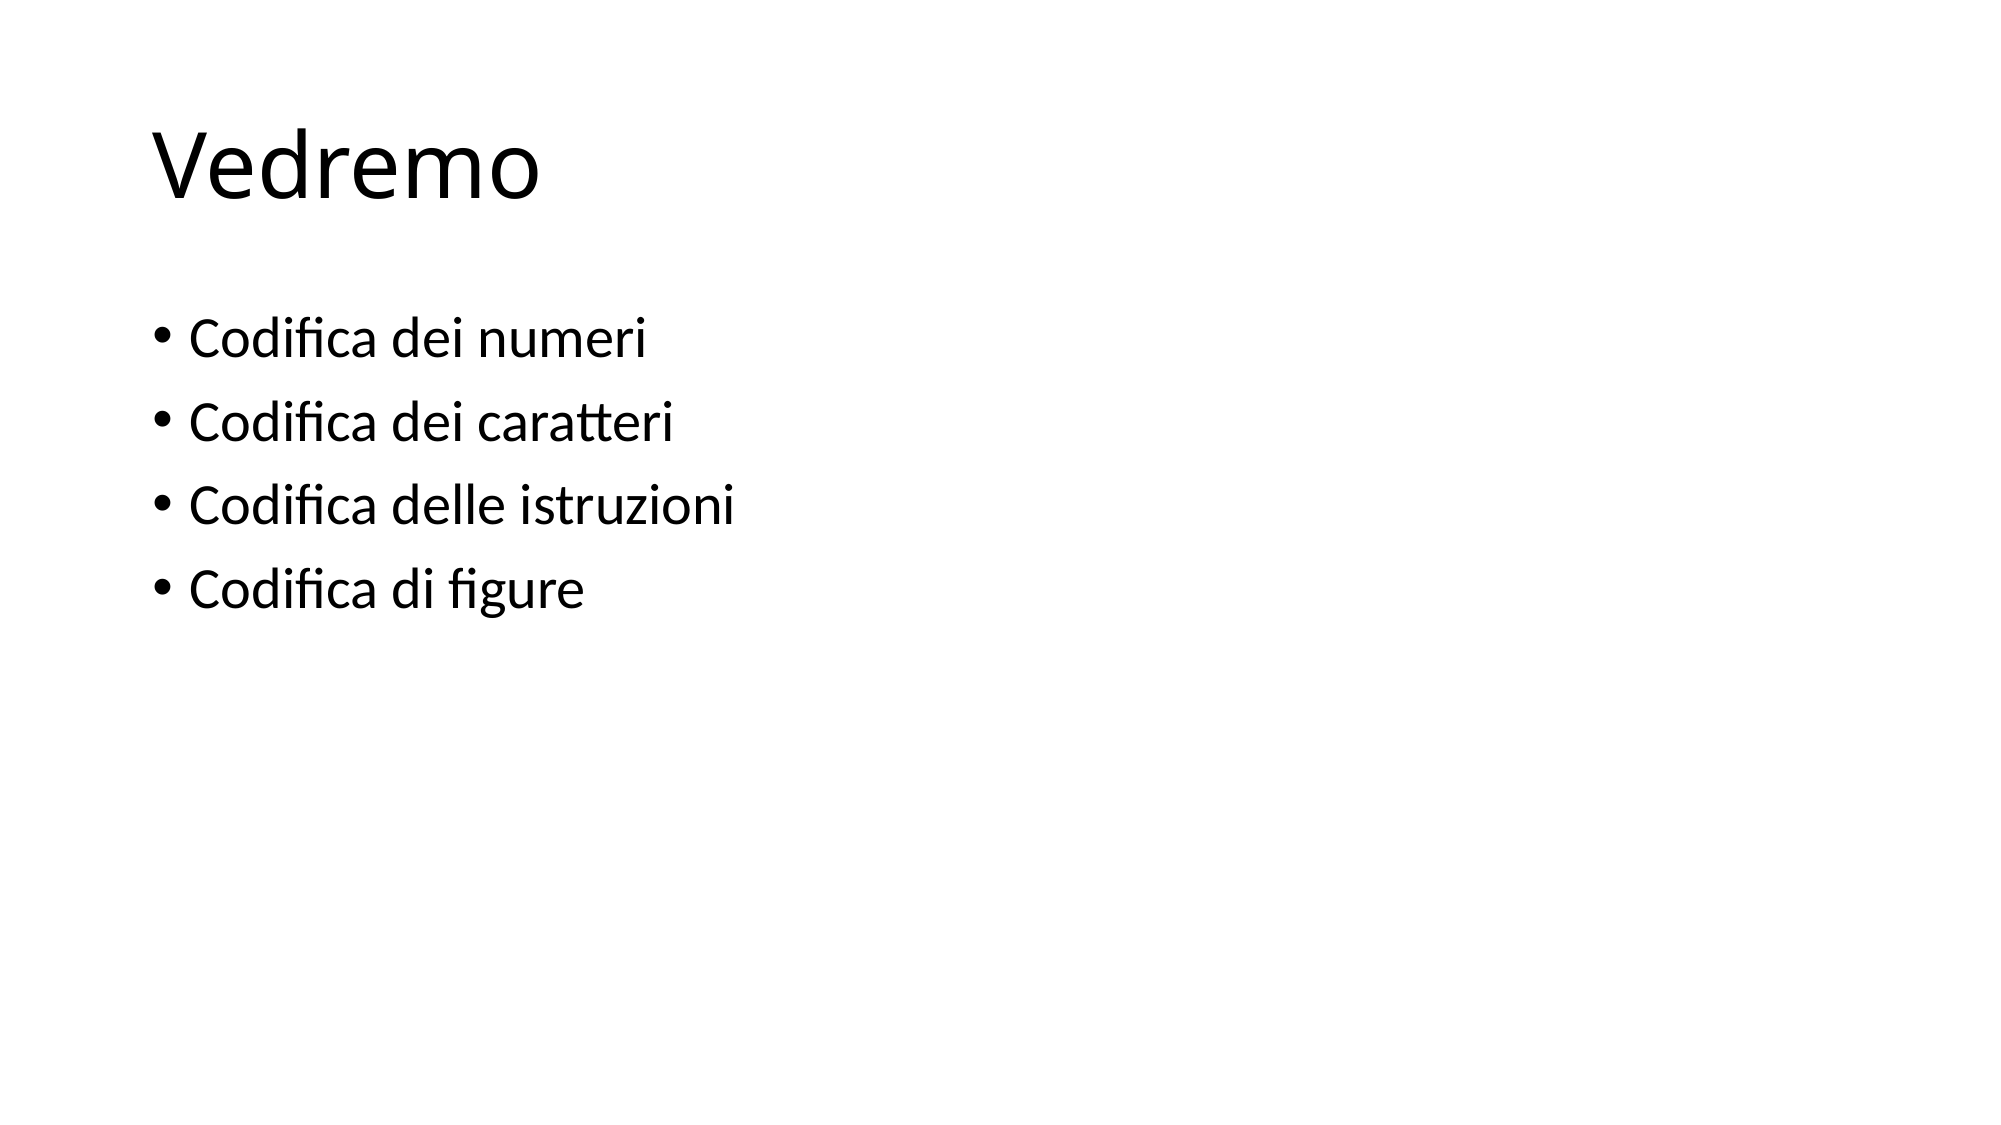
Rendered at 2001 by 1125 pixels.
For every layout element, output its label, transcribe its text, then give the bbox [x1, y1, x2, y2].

title Vedremo [137, 59, 1863, 278]
list Codifica dei numeri Codifica dei caratteri Codifica delle istruzioni Codifica di figure [137, 299, 1863, 1014]
